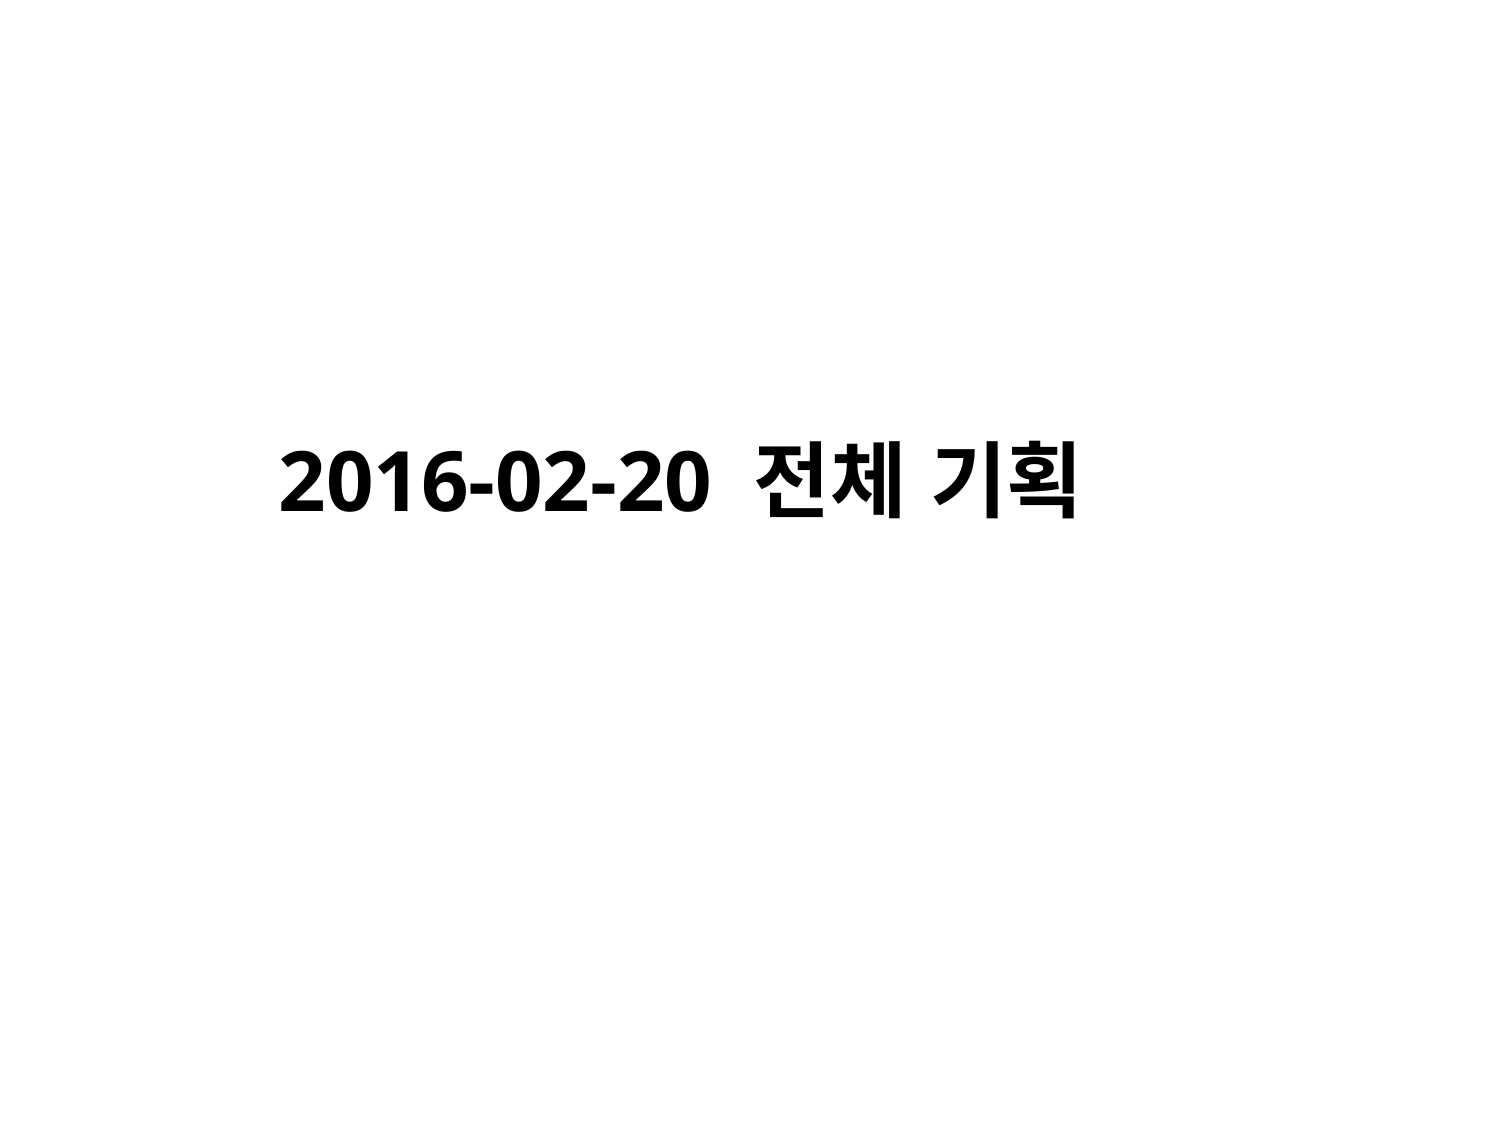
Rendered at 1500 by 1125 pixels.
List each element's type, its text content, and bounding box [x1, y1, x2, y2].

text_box 2016-02-20 전체 기획 [263, 420, 1236, 536]
